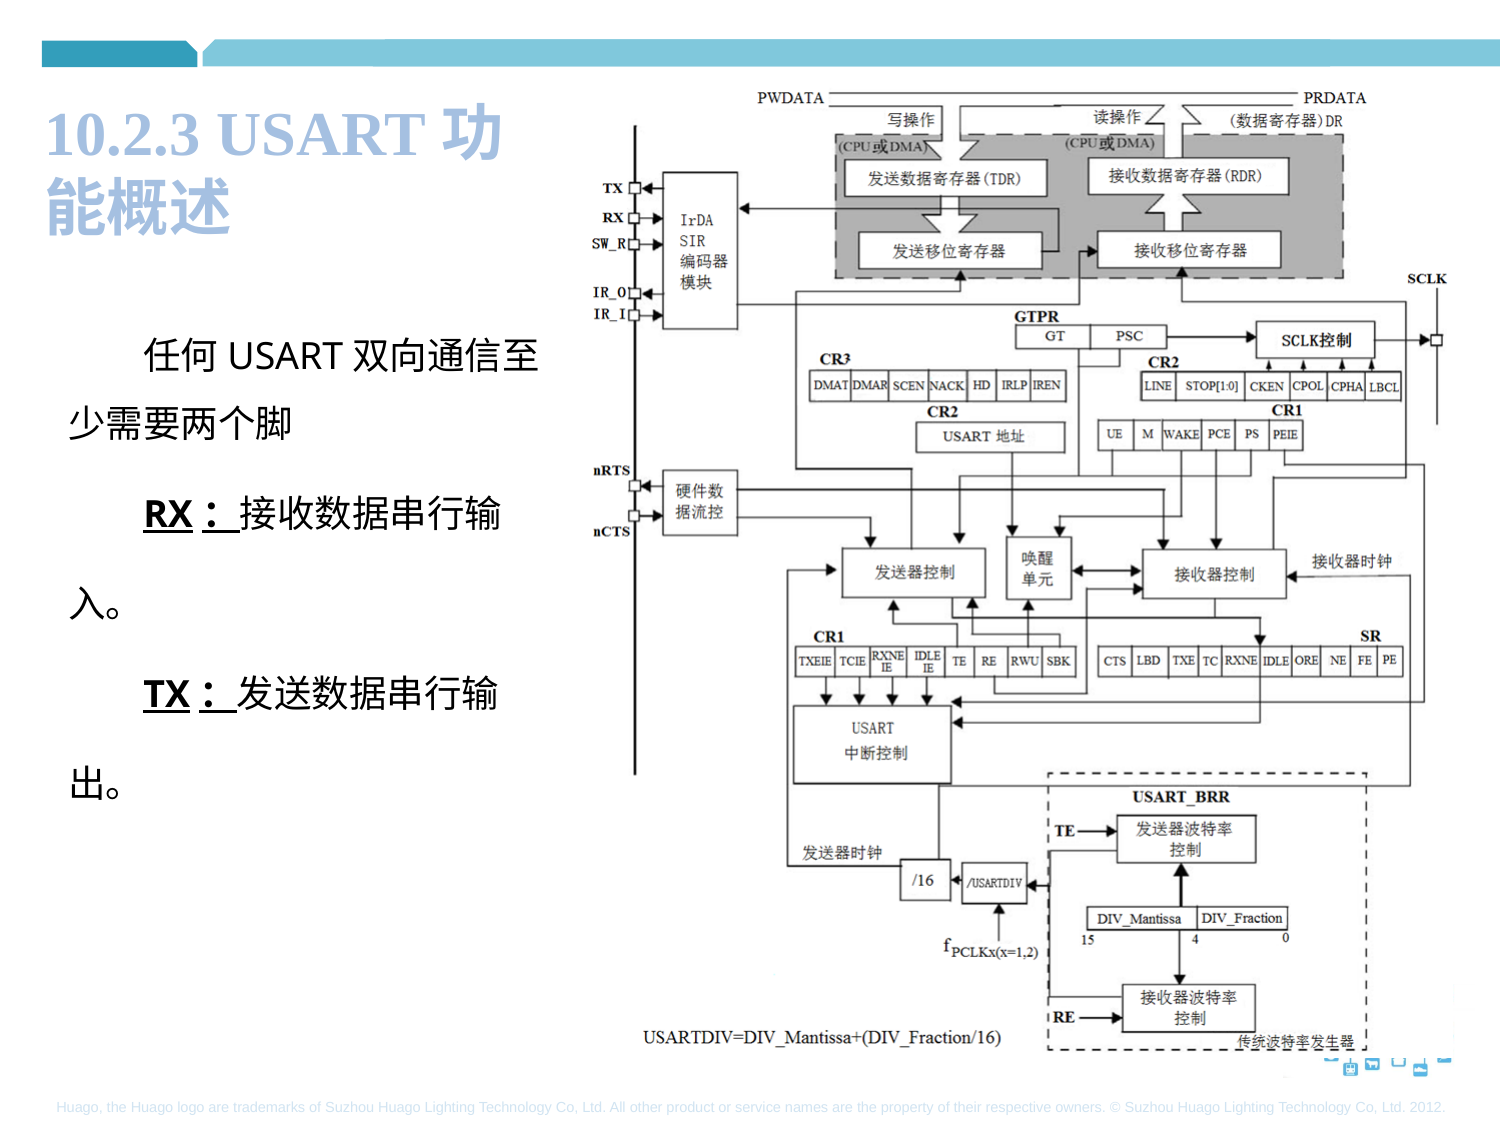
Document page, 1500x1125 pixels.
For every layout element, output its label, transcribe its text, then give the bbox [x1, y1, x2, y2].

text_box 10.2.3 USART功能概述 [29, 85, 567, 250]
text_box 任何USART双向通信至少需要两个脚 RX：接收数据串行输入。 TX：发送数据串行输出。 [53, 302, 555, 812]
picture [587, 80, 1475, 1078]
